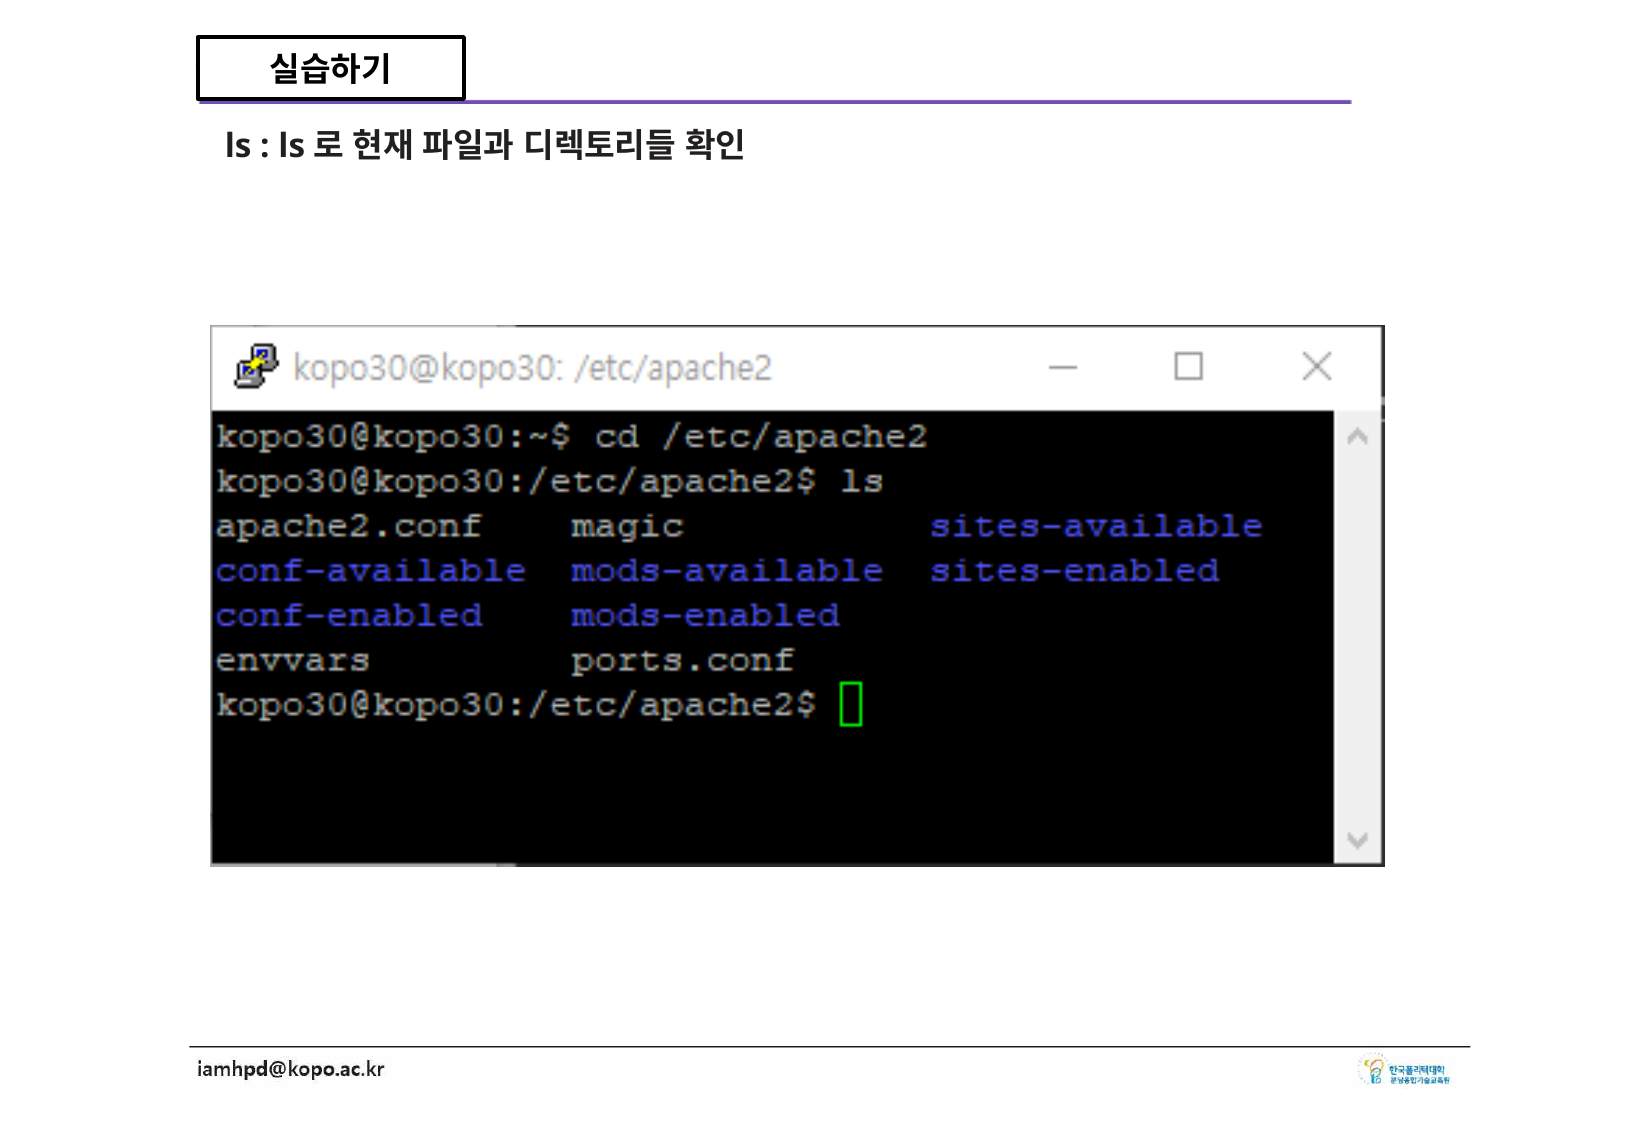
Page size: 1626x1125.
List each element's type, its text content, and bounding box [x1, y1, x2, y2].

text_box ls : ls로 현재 파일과 디렉토리들 확인 [210, 117, 1256, 172]
picture [209, 325, 1386, 867]
picture [189, 1042, 1471, 1089]
picture [195, 53, 1352, 104]
text_box 실습하기 [196, 35, 466, 101]
